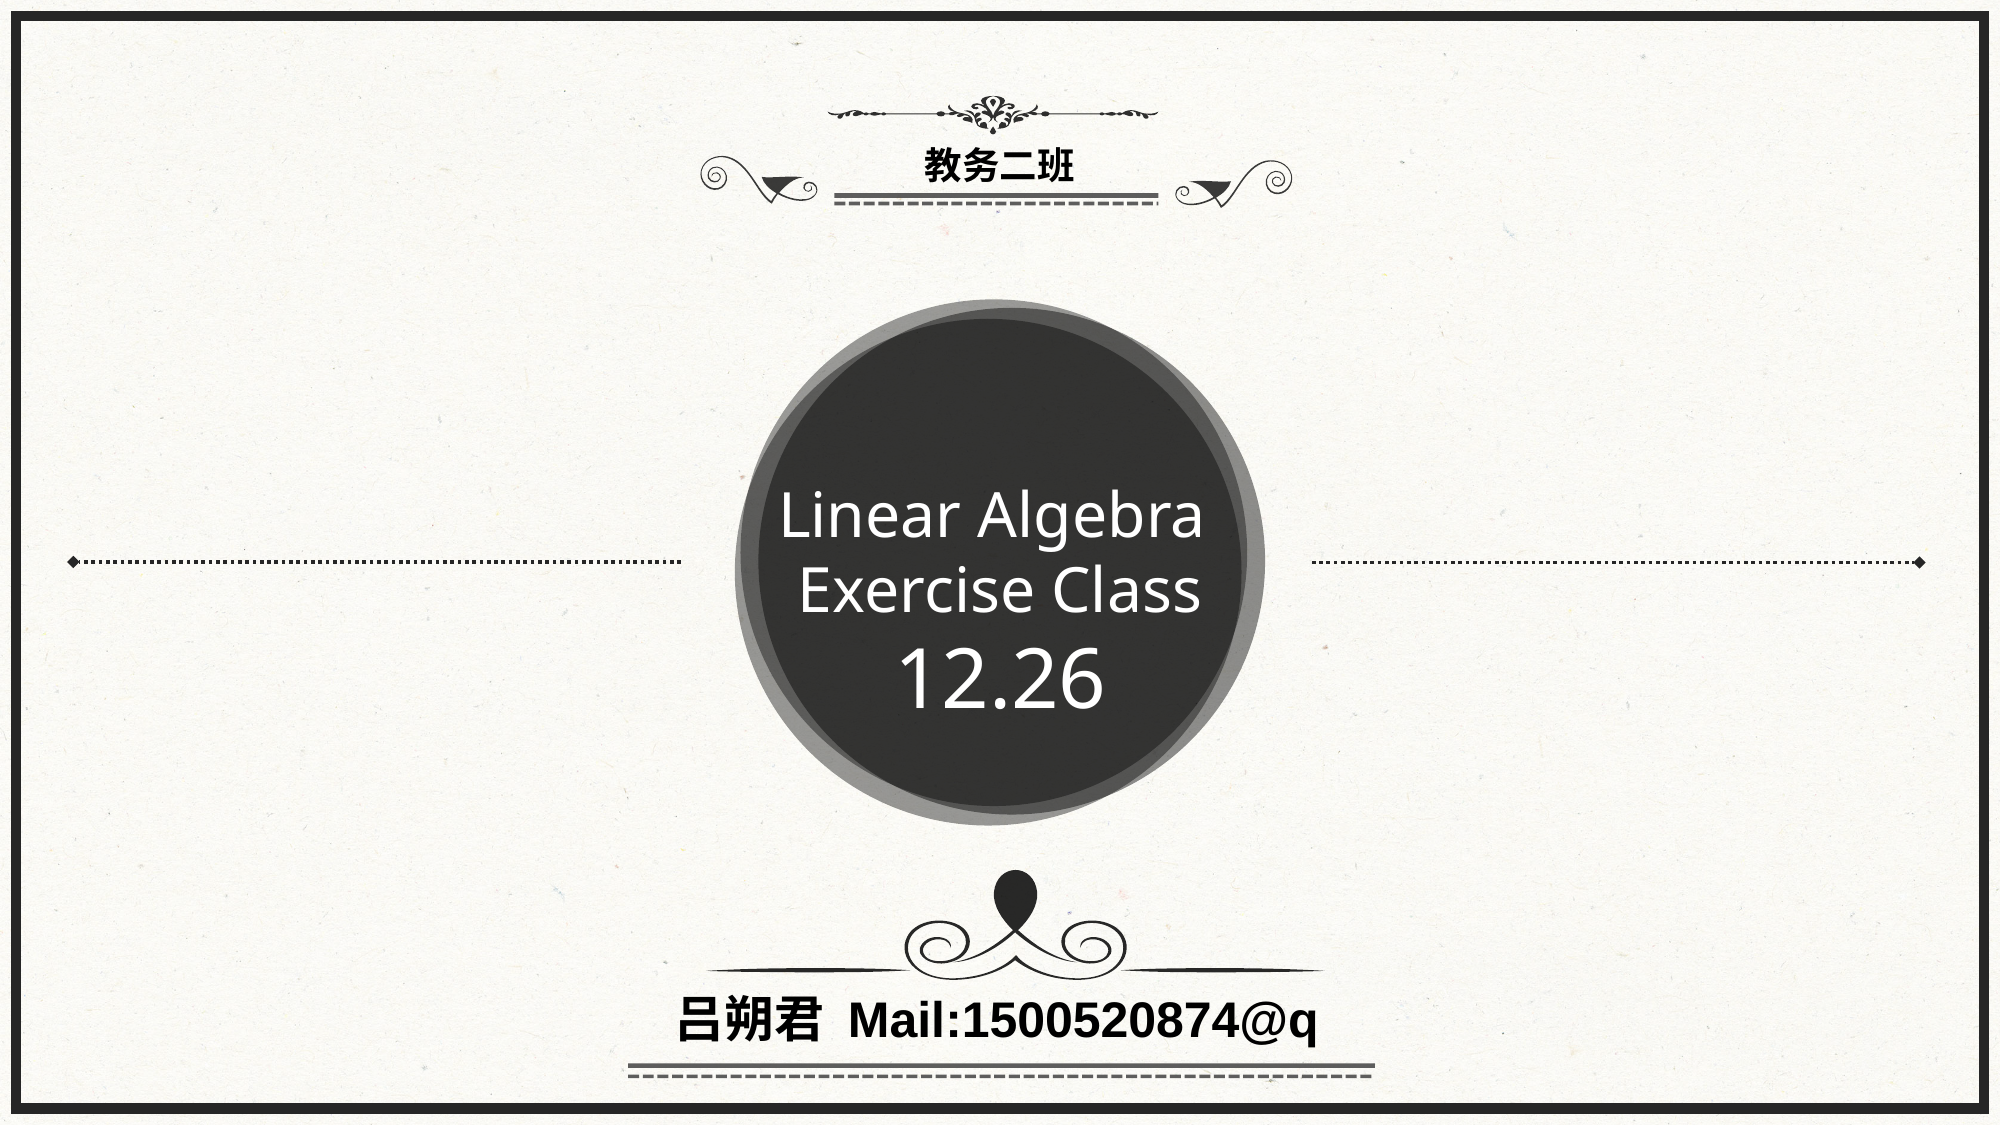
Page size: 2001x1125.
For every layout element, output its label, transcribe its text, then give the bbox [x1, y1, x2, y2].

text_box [705, 862, 1325, 988]
text_box 教务二班 [857, 134, 1143, 195]
text_box [1175, 160, 1293, 208]
text_box [700, 155, 818, 204]
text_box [834, 195, 1159, 204]
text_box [734, 299, 1266, 826]
text_box [15, 15, 1985, 1109]
text_box 吕朔君 Mail:1500520874@q [546, 980, 1448, 1055]
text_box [628, 1065, 1375, 1077]
